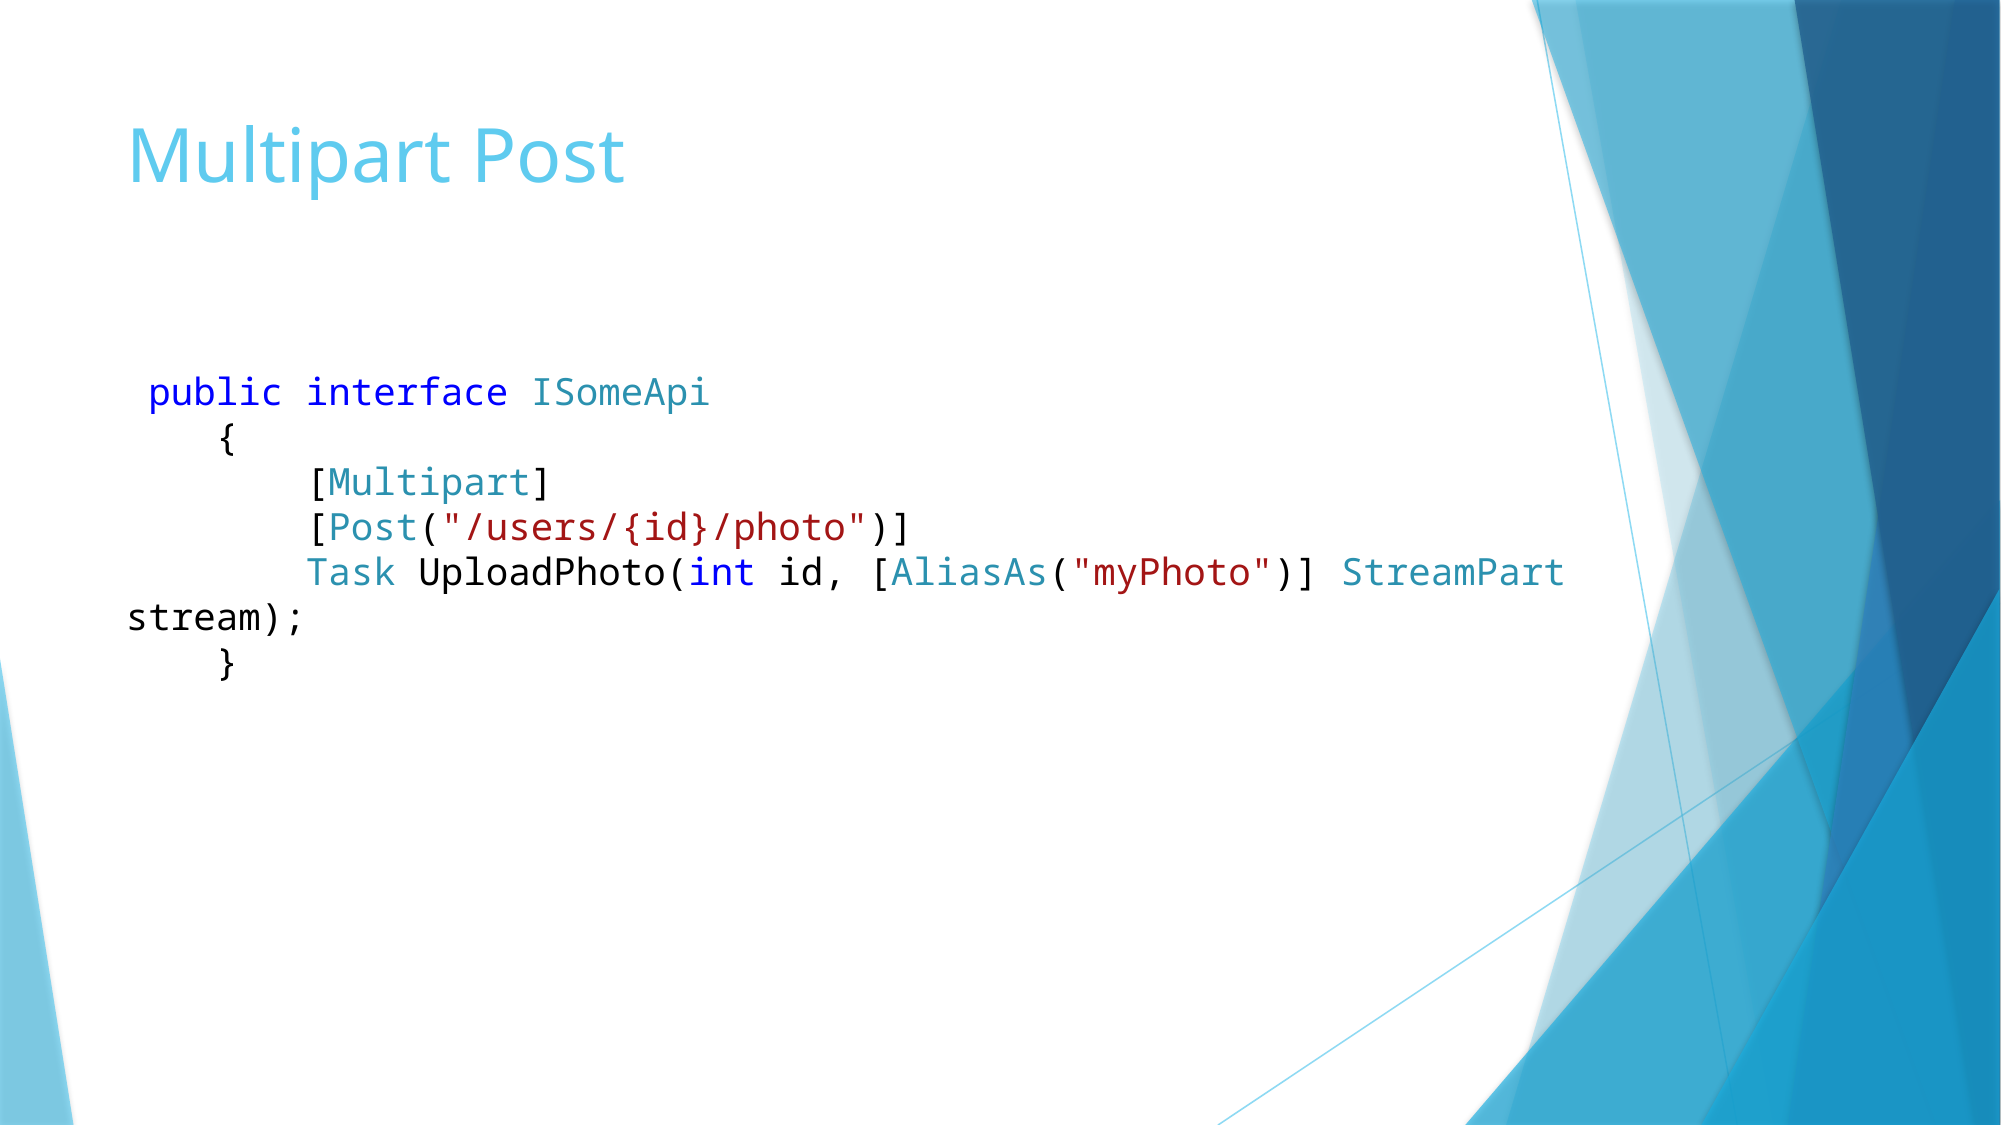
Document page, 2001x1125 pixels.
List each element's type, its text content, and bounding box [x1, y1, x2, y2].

text_box public interface ISomeApi { [Multipart] [Post("/users/{id}/photo")] Task UploadPhoto(int id, [AliasAs("myPhoto")] StreamPart stream); } [111, 360, 1697, 916]
title Multipart Post [111, 99, 1522, 317]
